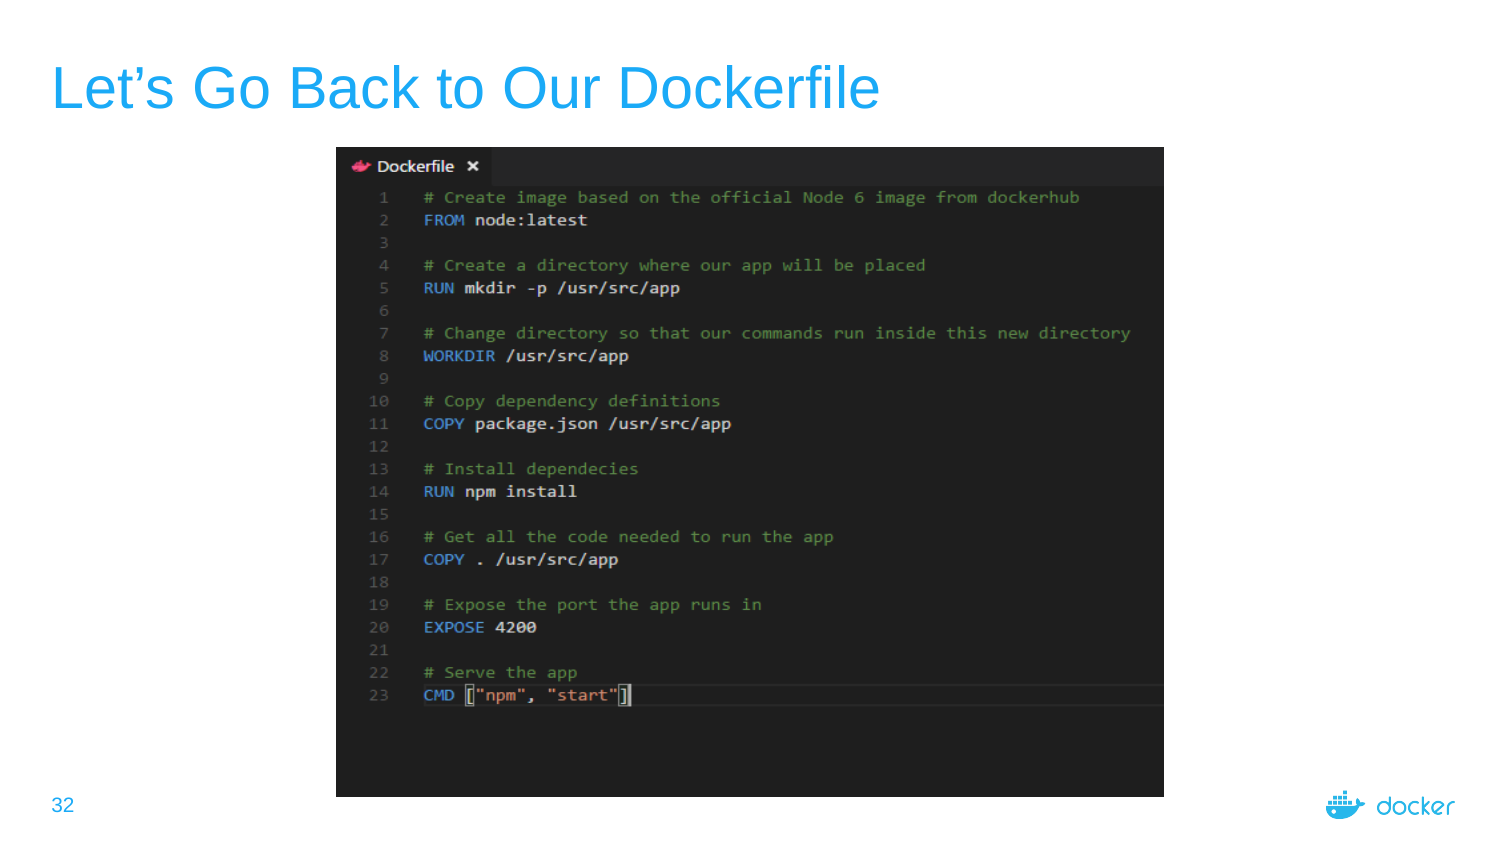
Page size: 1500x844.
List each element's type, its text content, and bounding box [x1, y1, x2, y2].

picture [1325, 788, 1456, 820]
text_box <number> [47, 791, 79, 844]
picture [335, 147, 1165, 798]
text_box Let’s Go Back to Our Dockerfile [49, 46, 893, 191]
